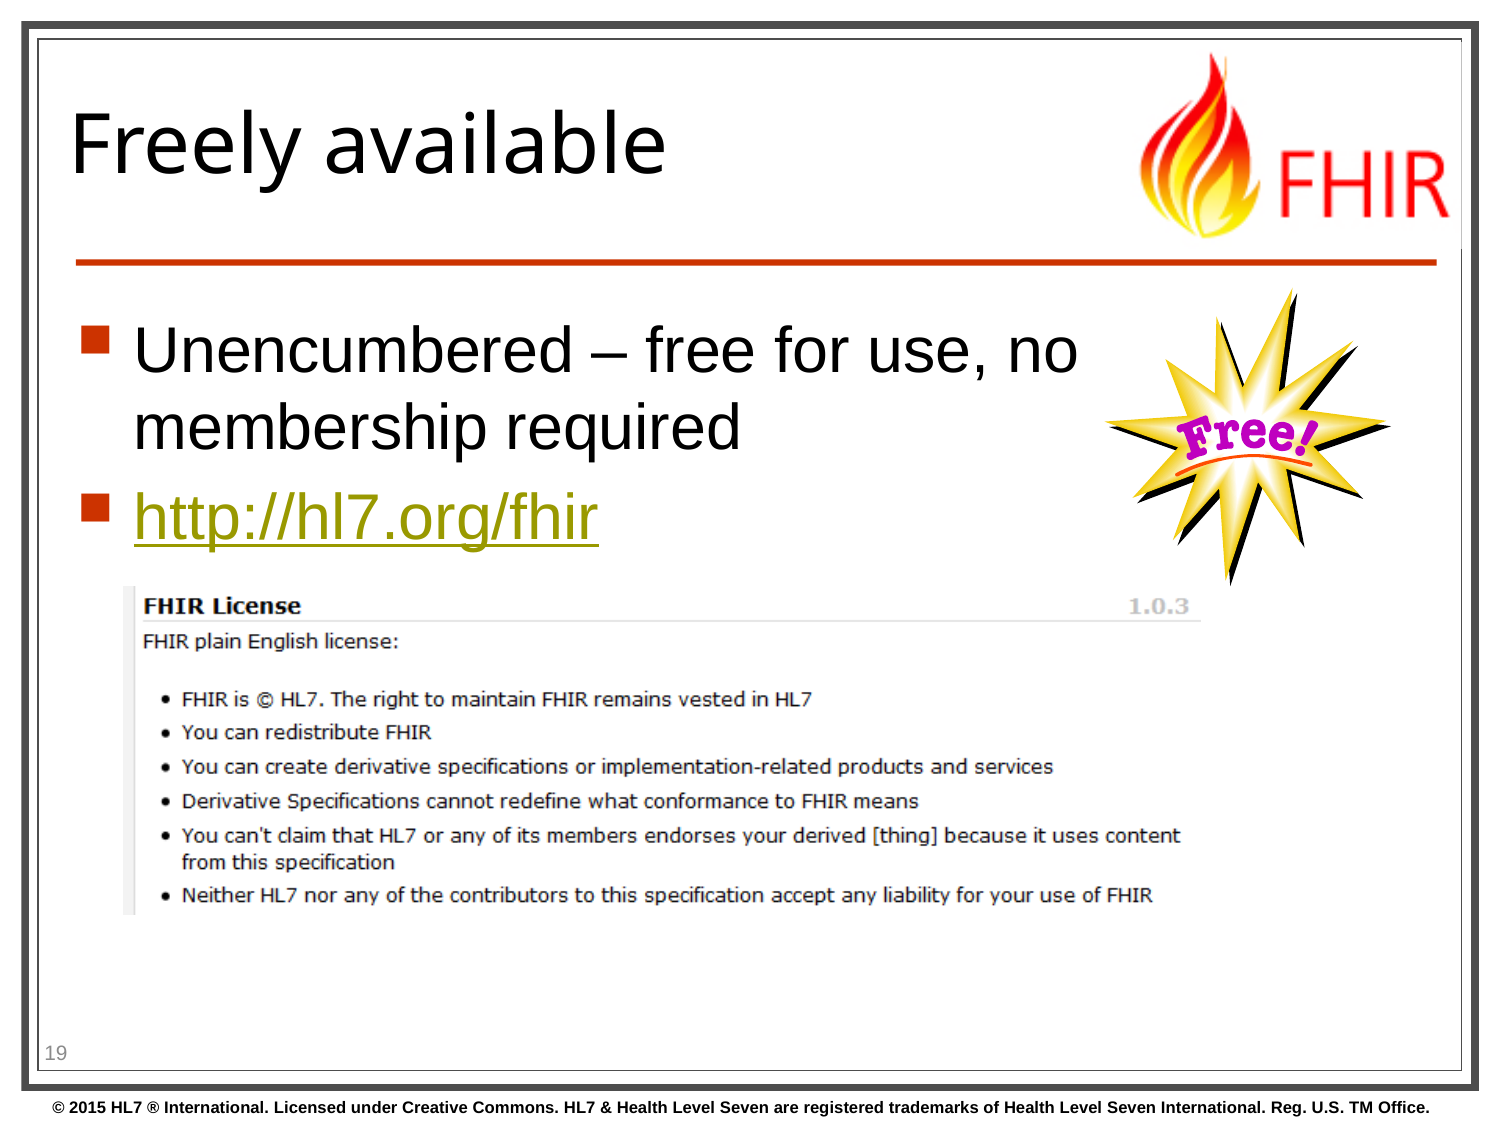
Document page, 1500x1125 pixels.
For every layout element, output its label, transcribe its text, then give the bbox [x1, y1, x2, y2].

title Freely available [53, 54, 1128, 244]
picture [1128, 42, 1462, 249]
slide_number 19 [29, 1034, 148, 1071]
picture [123, 287, 1392, 915]
list Unencumbered – free for use, no membership required http://hl7.org/fhir [62, 299, 1438, 1035]
